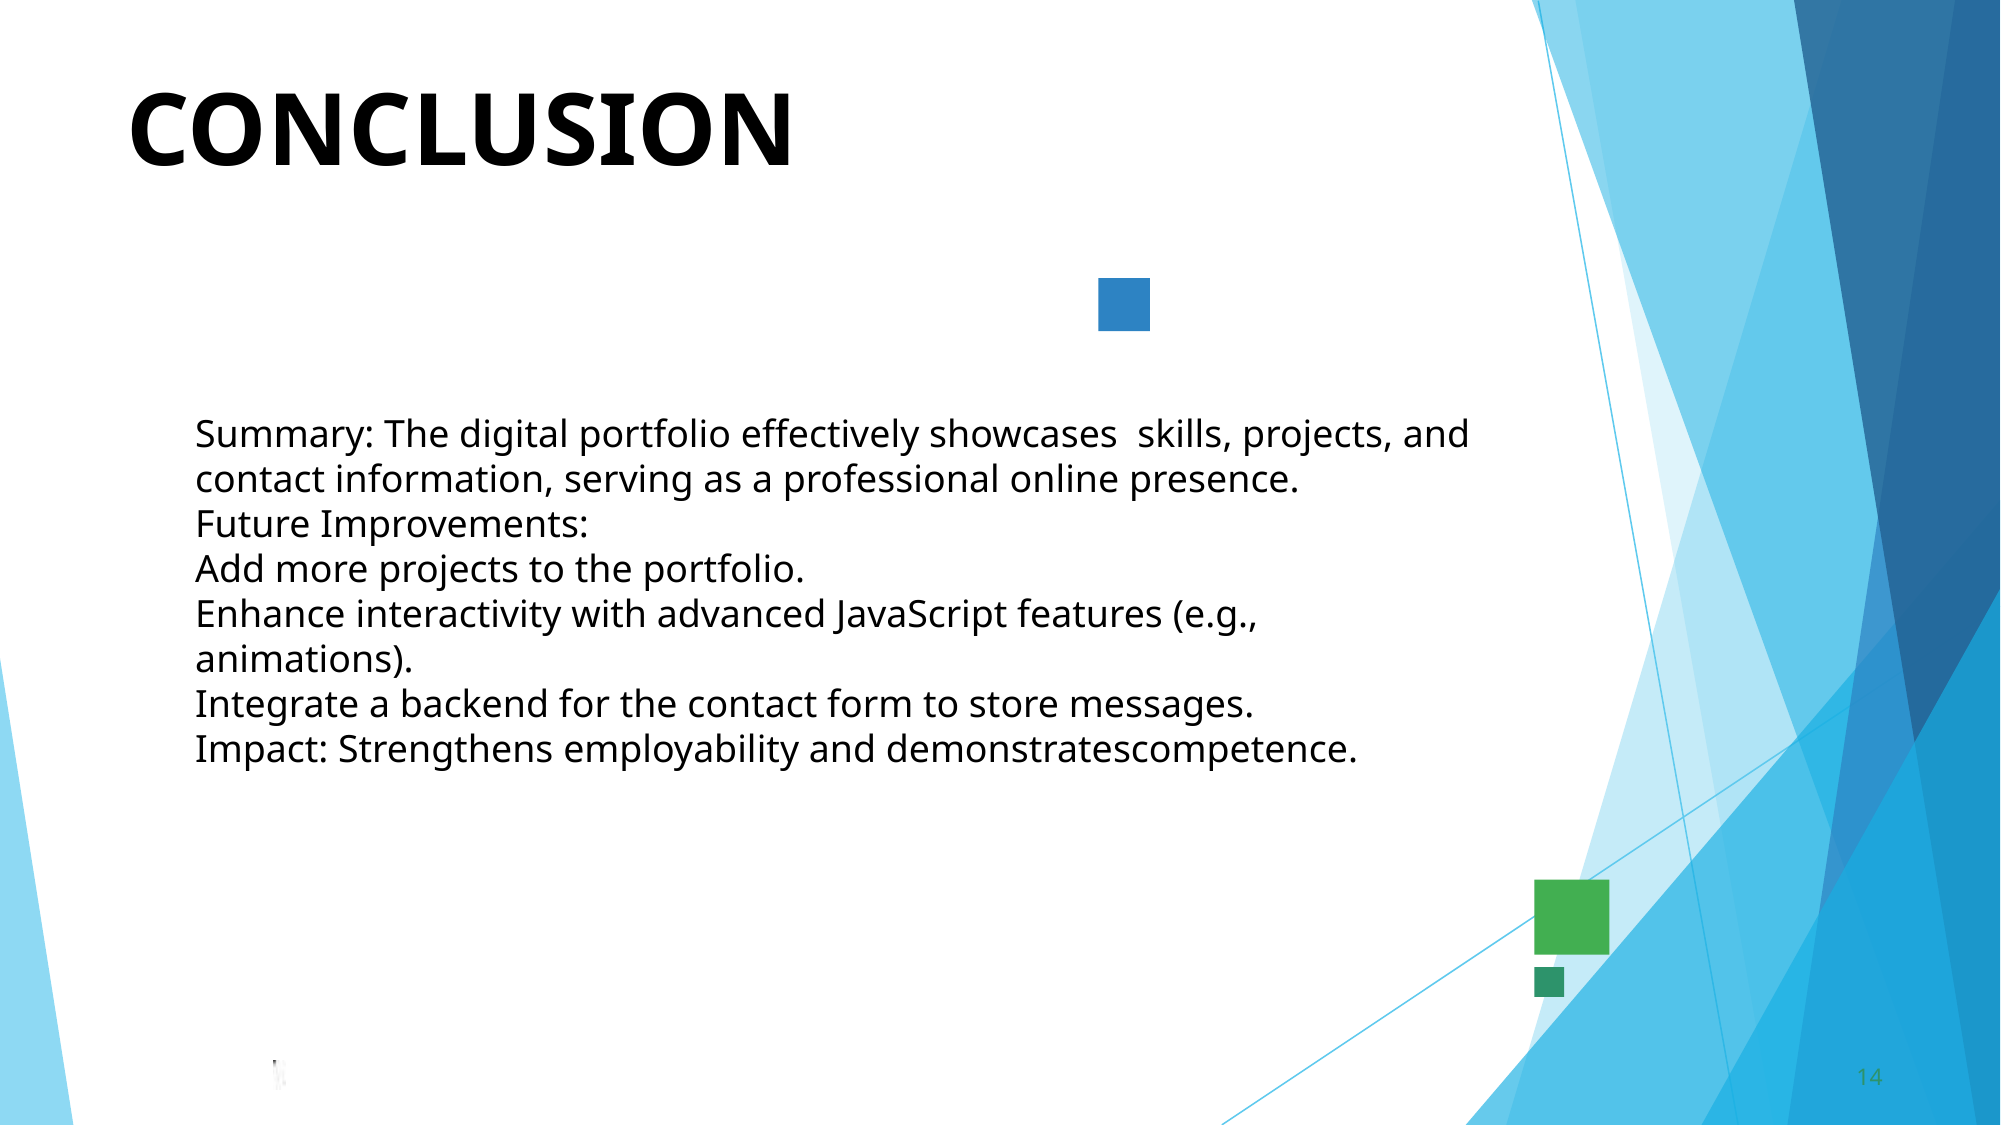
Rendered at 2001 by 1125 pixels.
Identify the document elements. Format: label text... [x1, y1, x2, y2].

text_box [1534, 879, 1610, 955]
text_box 14 [1849, 1061, 1888, 1095]
picture [273, 1060, 286, 1090]
text_box [1098, 278, 1150, 332]
text_box Summary: The digital portfolio effectively showcases skills, projects, and contact information, serving as a professional online presence. Future Improvements: Add more projects to the portfolio. Enhance interactivity with advanced JavaScript features (e.g., animations). Integrate a backend for the contact form to store messages. Impact: Strengthens employability and demonstratescompetence. [182, 397, 1485, 783]
text_box [1534, 967, 1565, 997]
title CONCLUSION [123, 62, 876, 254]
